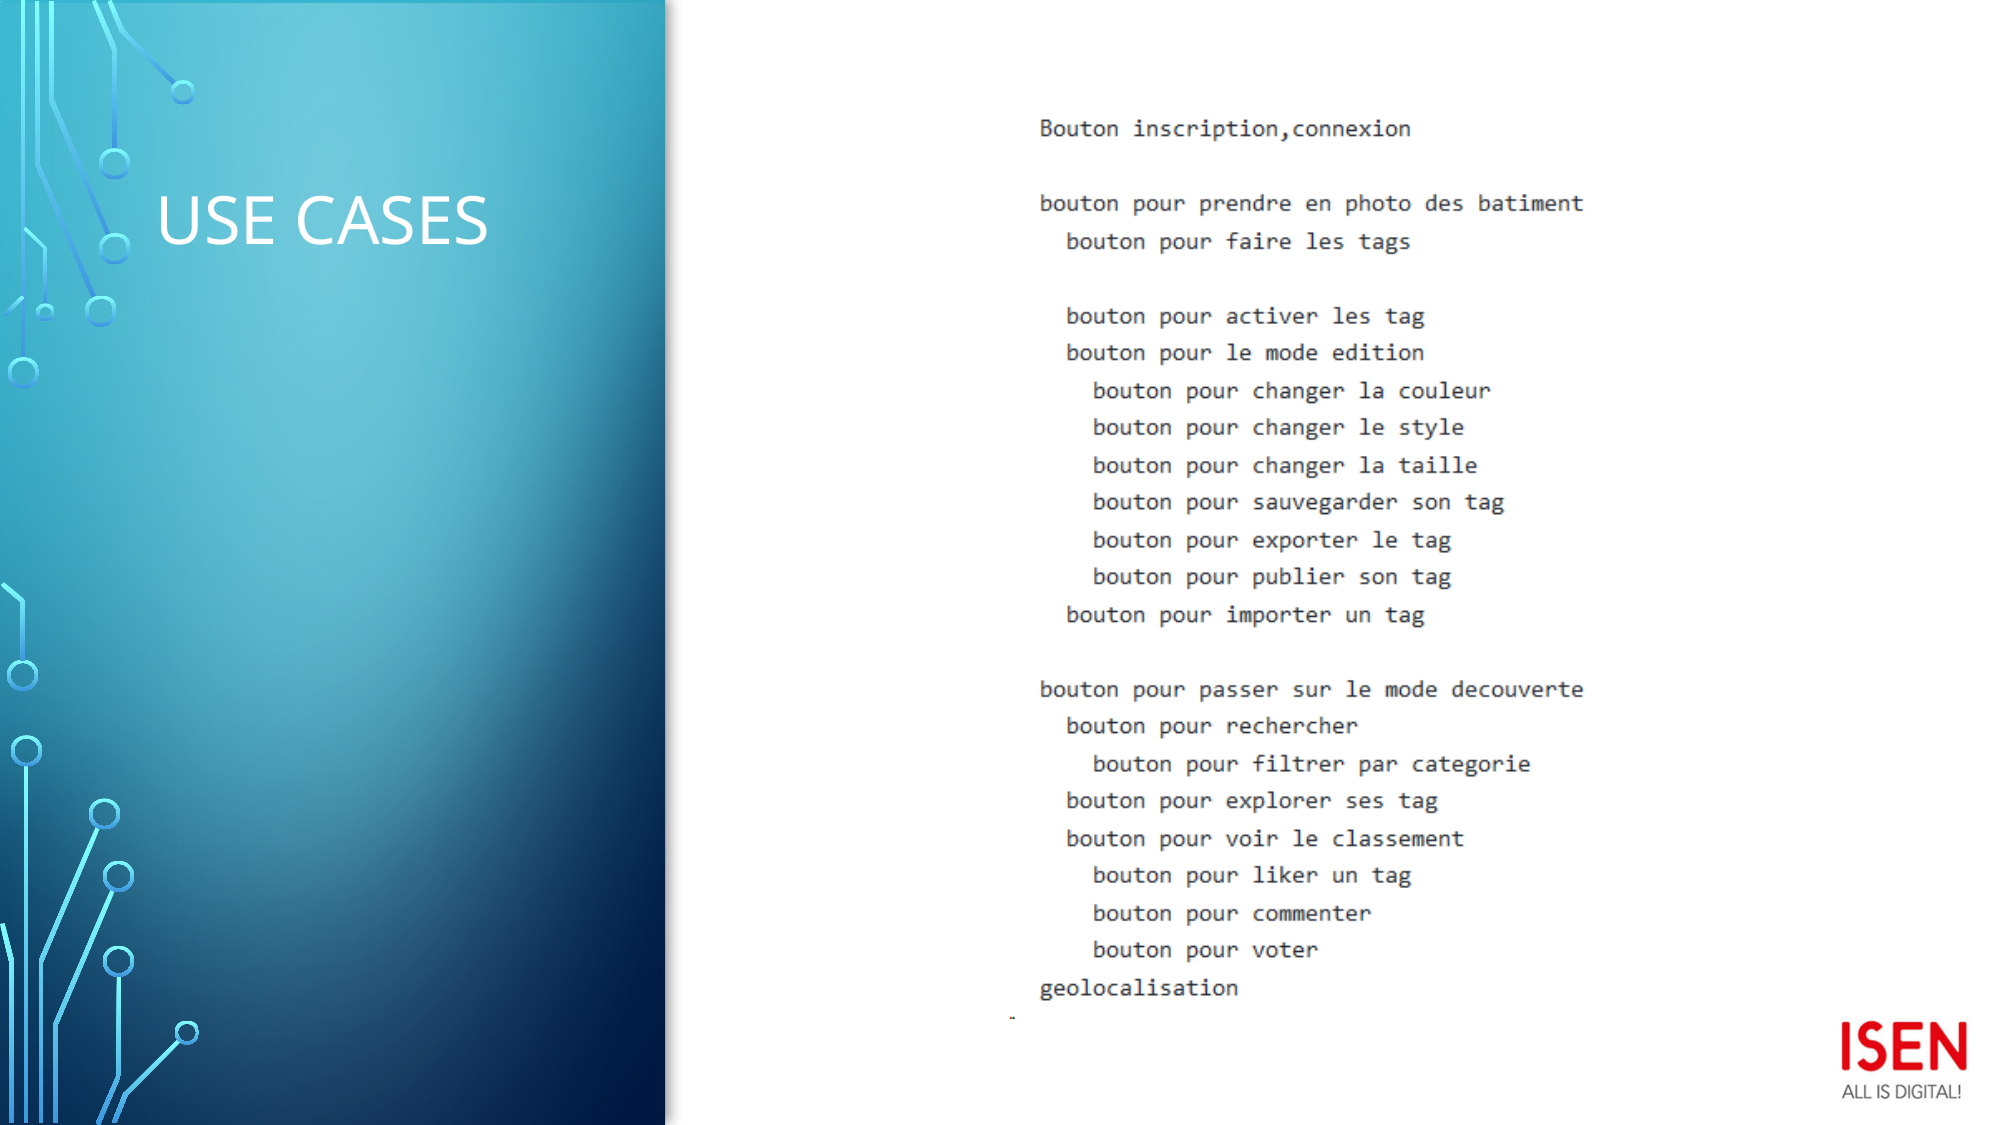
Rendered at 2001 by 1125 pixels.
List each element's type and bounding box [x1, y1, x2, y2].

text_box [0, 0, 201, 1125]
picture [1818, 1006, 1990, 1113]
text_box [678, 0, 2000, 1125]
picture [201, 0, 667, 1125]
picture [1010, 105, 1659, 1019]
